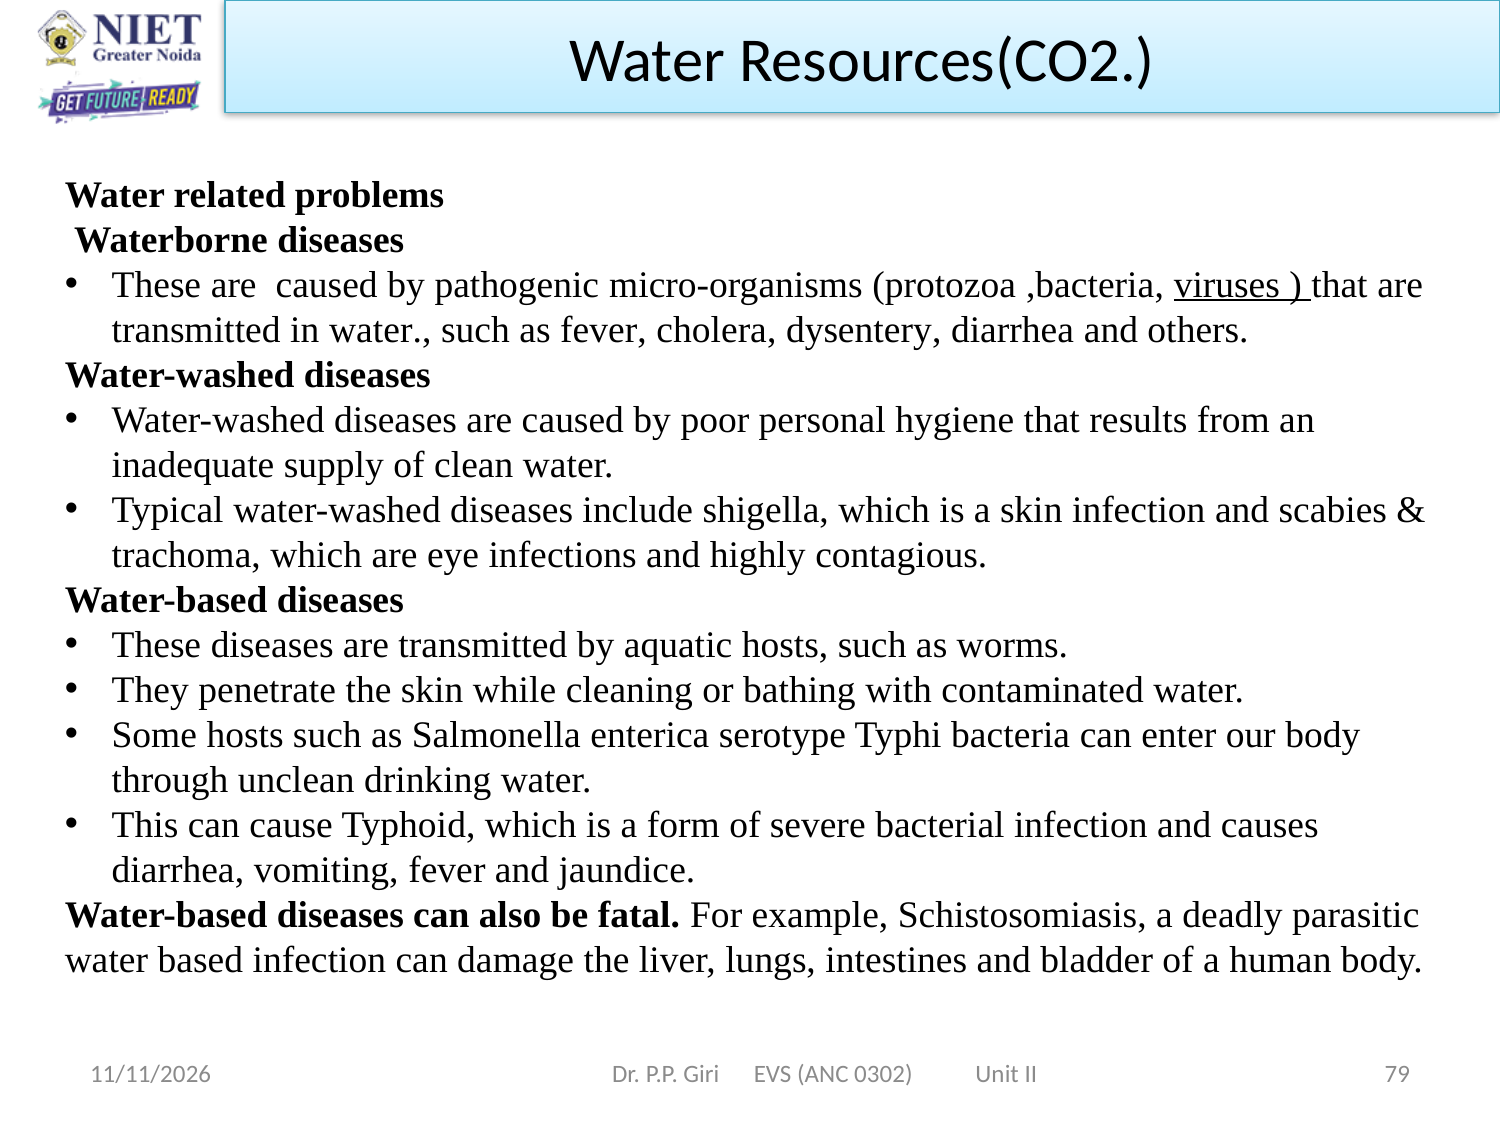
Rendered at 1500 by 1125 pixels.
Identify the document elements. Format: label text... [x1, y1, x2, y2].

slide_number 79 [1074, 1042, 1425, 1103]
picture [0, 0, 238, 135]
text_box Water related problems Waterborne diseases These are caused by pathogenic micro-organisms (protozoa ,bacteria, viruses ) that are transmitted in water., such as fever, cholera, dysentery, diarrhea and others. Water-washed diseases Water-washed diseases are caused by poor personal hygiene that results from an inadequate supply of clean water. Typical water-washed diseases include shigella, which is a skin infection and scabies & trachoma, which are eye infections and highly contagious. Water-based diseases These diseases are transmitted by aquatic hosts, such as worms. They penetrate the skin while cleaning or bathing with contaminated water. Some hosts such as Salmonella enterica serotype Typhi bacteria can enter our body through unclean drinking water. This can cause Typhoid, which is a form of severe bacterial infection and causes diarrhea, vomiting, fever and jaundice. Water-based diseases can also be fatal. For example, Schistosomiasis, a deadly parasitic water based infection can damage the liver, lungs, intestines and bladder of a human body. [49, 162, 1463, 1033]
text_box Water Resources(CO2.) [238, 0, 1500, 113]
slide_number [75, 1042, 412, 1103]
footer Dr. P.P. Giri EVS (ANC 0302) Unit II [412, 1042, 1074, 1103]
